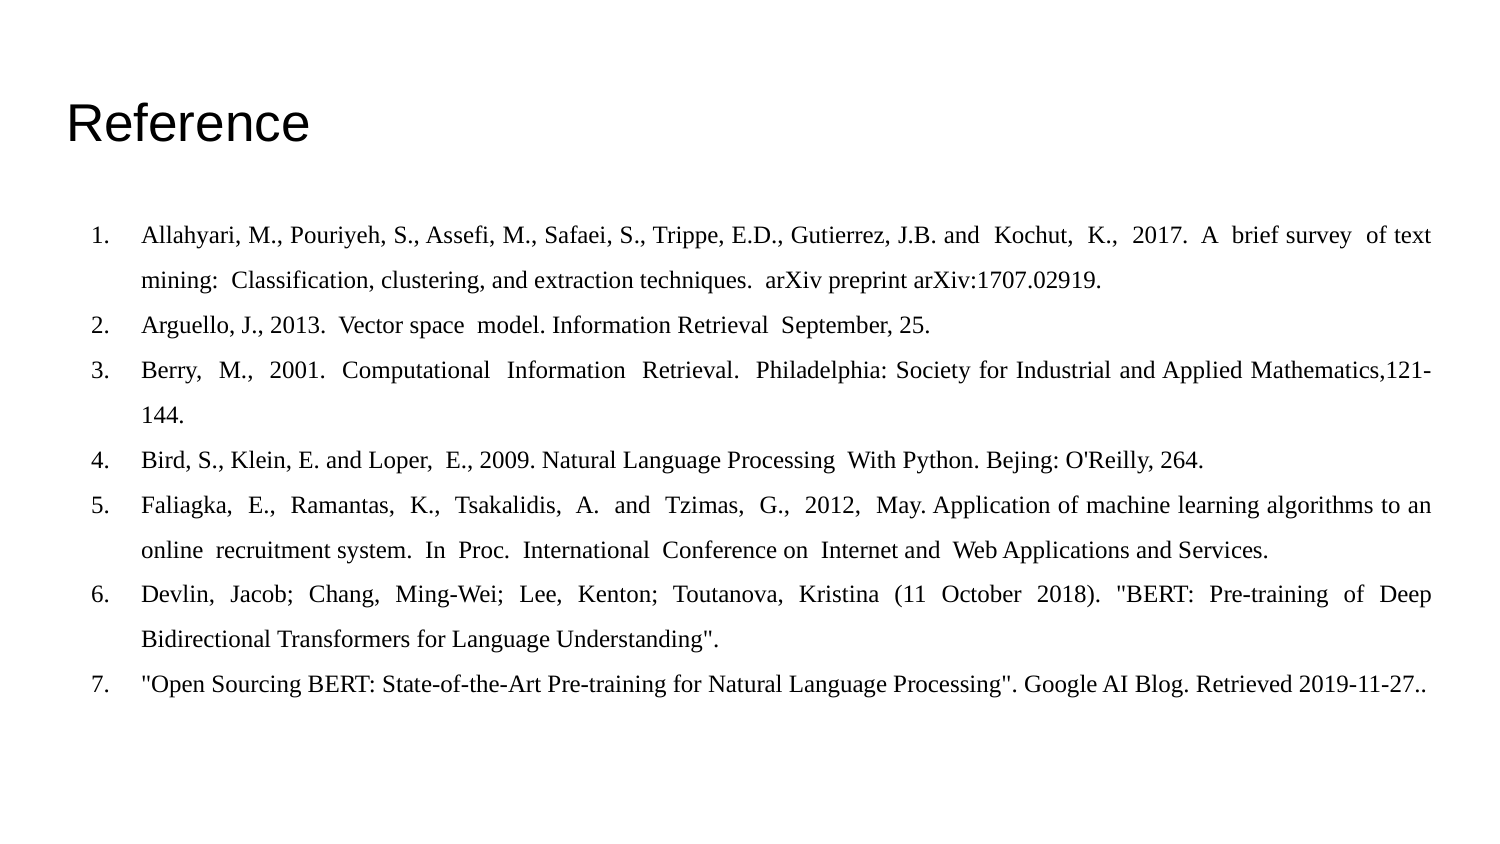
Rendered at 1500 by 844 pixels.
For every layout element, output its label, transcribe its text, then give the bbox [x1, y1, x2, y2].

title Reference [51, 72, 1449, 167]
list Allahyari, M., Pouriyeh, S., Assefi, M., Safaei, S., Trippe, E.D., Gutierrez, J.B. and Kochut, K., 2017. A brief survey of text mining: Classification, clustering, and extraction techniques. arXiv preprint arXiv:1707.02919. Arguello, J., 2013. Vector space model. Information Retrieval September, 25. Berry, M., 2001. Computational Information Retrieval. Philadelphia: Society for Industrial and Applied Mathematics,121-144. Bird, S., Klein, E. and Loper, E., 2009. Natural Language Processing With Python. Bejing: O'Reilly, 264. Faliagka, E., Ramantas, K., Tsakalidis, A. and Tzimas, G., 2012, May. Application of machine learning algorithms to an online recruitment system. In Proc. International Conference on Internet and Web Applications and Services. Devlin, Jacob; Chang, Ming-Wei; Lee, Kenton; Toutanova, Kristina (11 October 2018). "BERT: Pre-training of Deep Bidirectional Transformers for Language Understanding". "Open Sourcing BERT: State-of-the-Art Pre-training for Natural Language Processing". Google AI Blog. Retrieved 2019-11-27.. [51, 189, 1449, 750]
